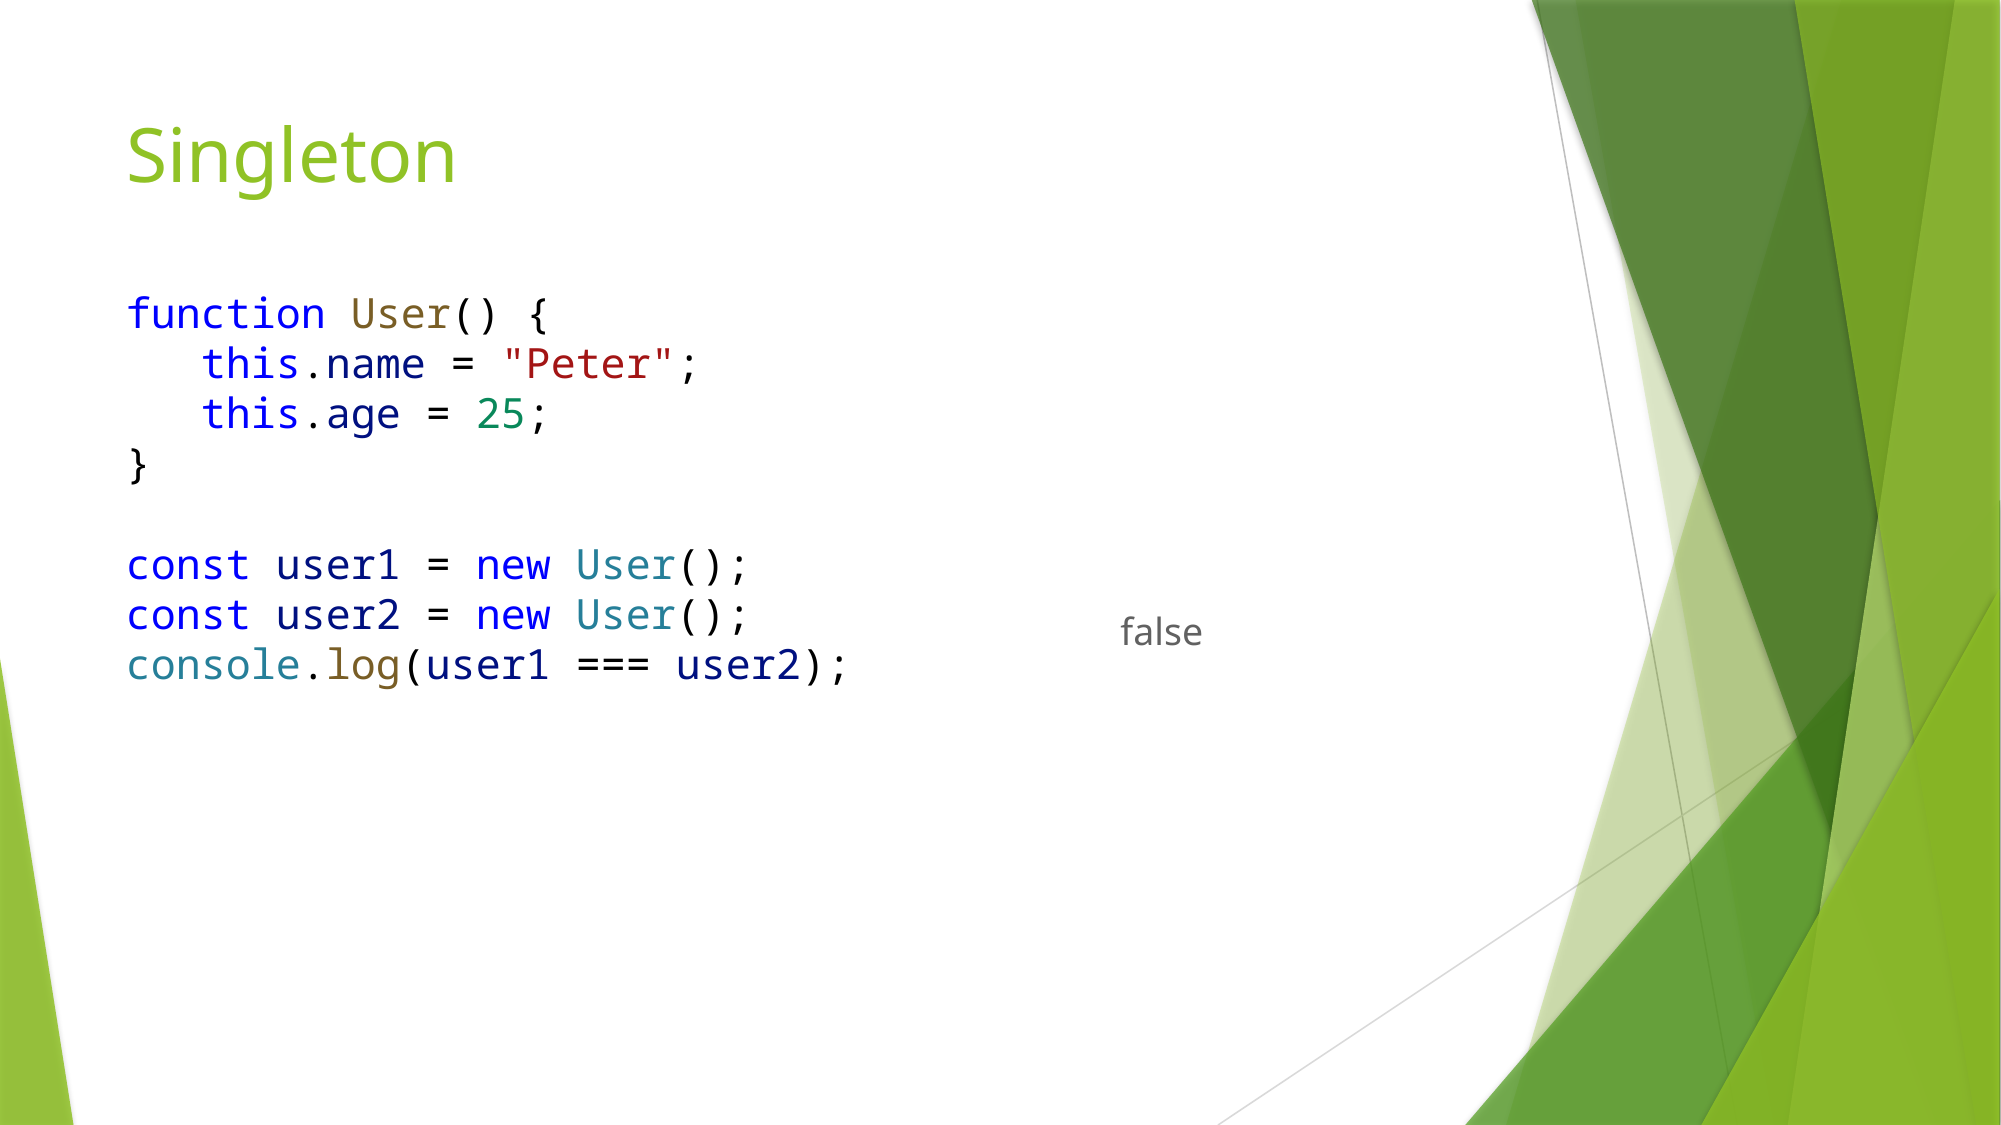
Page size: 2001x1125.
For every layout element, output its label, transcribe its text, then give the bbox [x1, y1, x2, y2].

text_box function User() { this.name = "Peter"; this.age = 25; } const user1 = new User(); const user2 = new User(); console.log(user1 === user2); [111, 279, 1112, 695]
text_box false [1105, 600, 1219, 661]
title Singleton [111, 99, 1522, 317]
